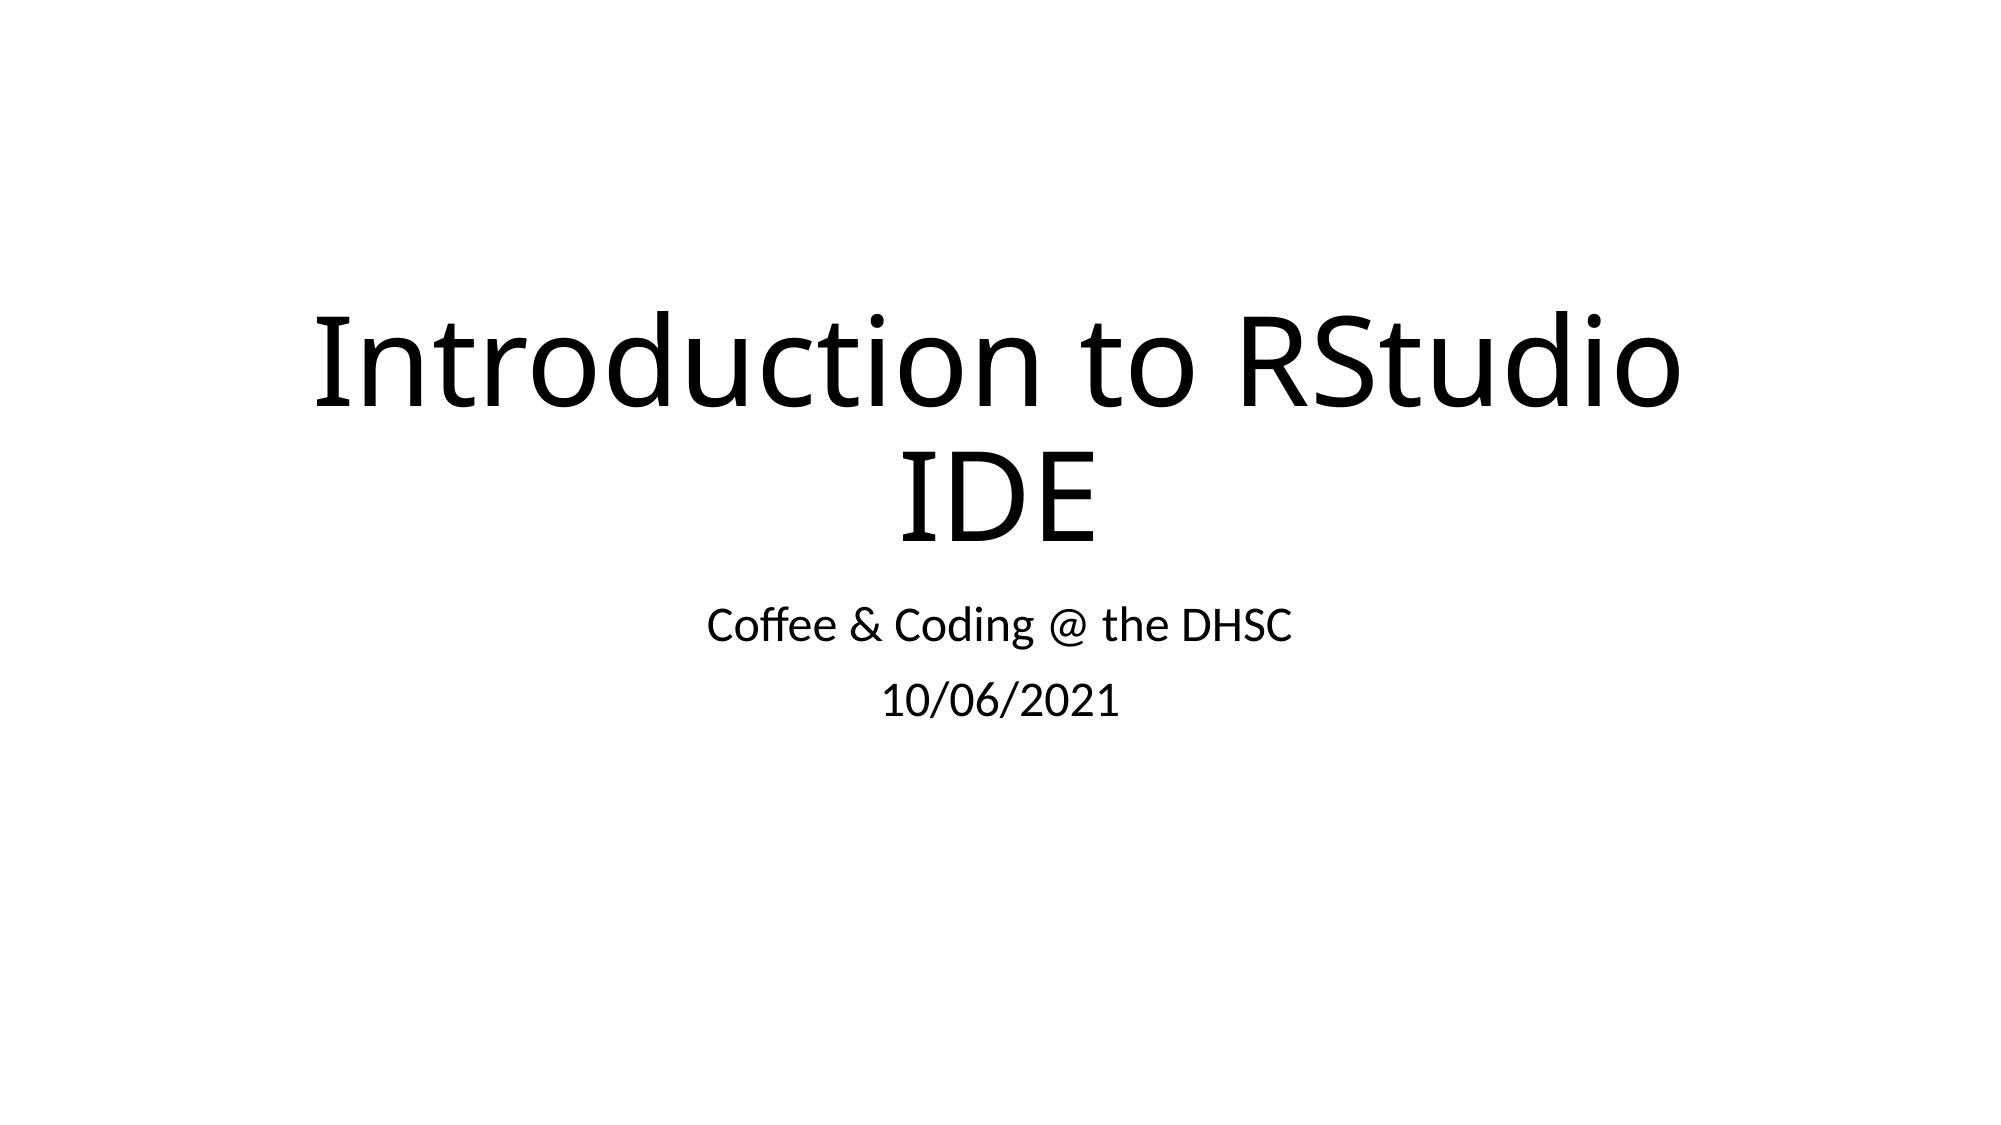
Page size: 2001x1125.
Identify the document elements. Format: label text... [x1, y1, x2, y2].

subtitle Coffee & Coding @ the DHSC 10/06/2021 [249, 590, 1750, 863]
title Introduction to RStudio IDE [249, 184, 1750, 576]
